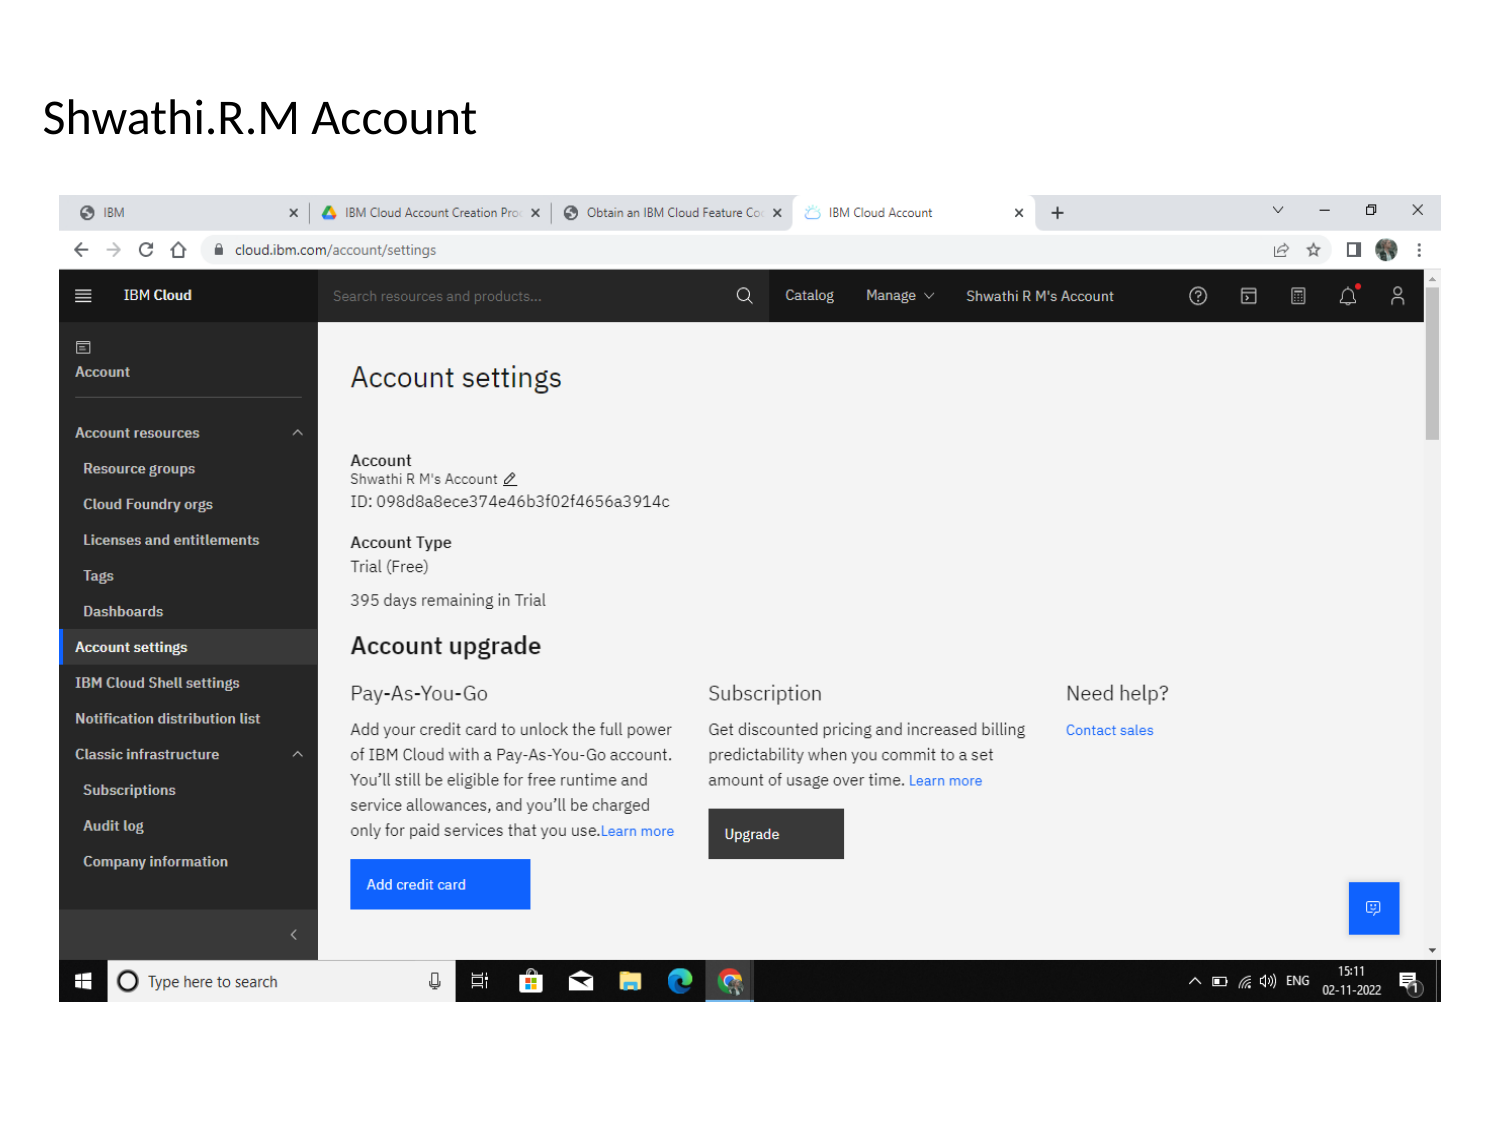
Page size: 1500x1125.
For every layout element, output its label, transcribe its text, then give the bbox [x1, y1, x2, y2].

text_box Shwathi.R.M Account [27, 76, 684, 152]
picture [59, 195, 1441, 1002]
